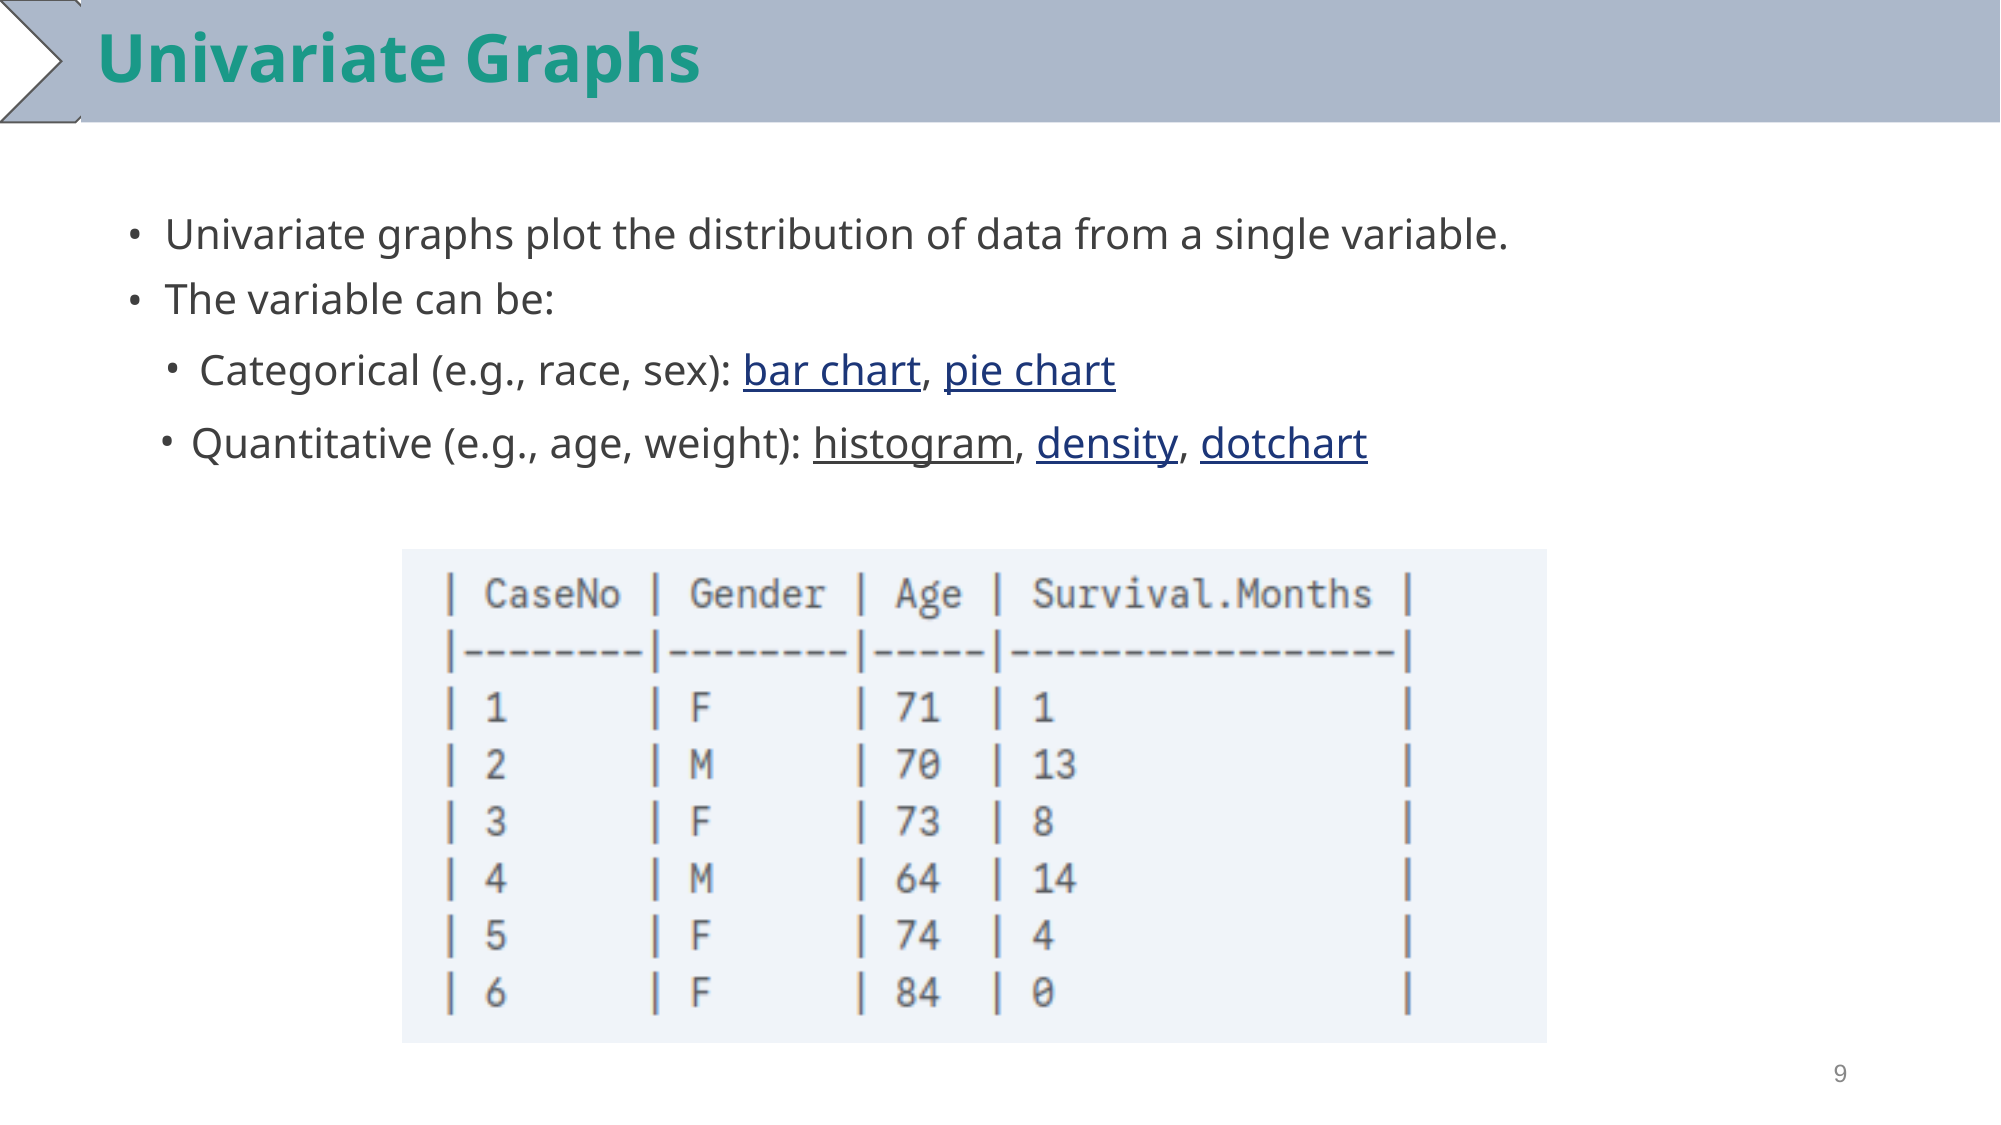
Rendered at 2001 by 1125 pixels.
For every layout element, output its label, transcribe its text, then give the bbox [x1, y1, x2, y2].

title Univariate Graphs [81, 0, 2000, 123]
list Univariate graphs plot the distribution of data from a single variable. The variable can be: Categorical (e.g., race, sex): bar chart, pie chart Quantitative (e.g., age, weight): histogram, density, dotchart [112, 205, 1838, 920]
text_box [0, 0, 81, 123]
slide_number ‹#› [1412, 1042, 1863, 1103]
picture [402, 549, 1547, 1043]
